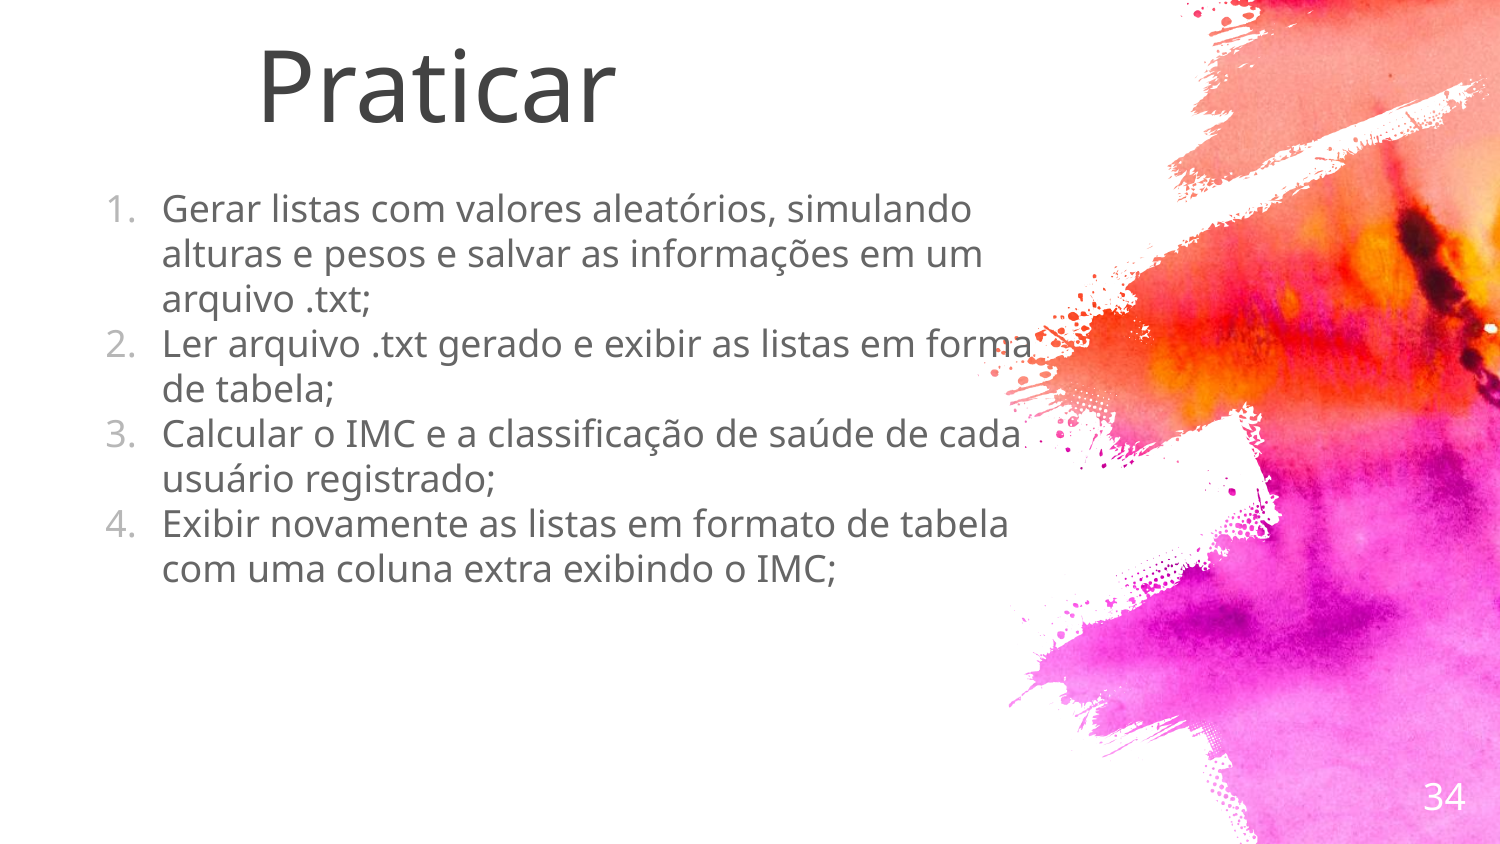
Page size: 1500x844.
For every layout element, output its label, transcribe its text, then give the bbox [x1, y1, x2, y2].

list Gerar listas com valores aleatórios, simulando alturas e pesos e salvar as informações em um arquivo .txt; Ler arquivo .txt gerado e exibir as listas em forma de tabela; Calcular o IMC e a classificação de saúde de cada usuário registrado; Exibir novamente as listas em formato de tabela com uma coluna extra exibindo o IMC; [71, 170, 1073, 741]
picture [0, 0, 1500, 844]
title Praticar [240, 17, 1145, 158]
slide_number ‹#› [1391, 766, 1482, 832]
